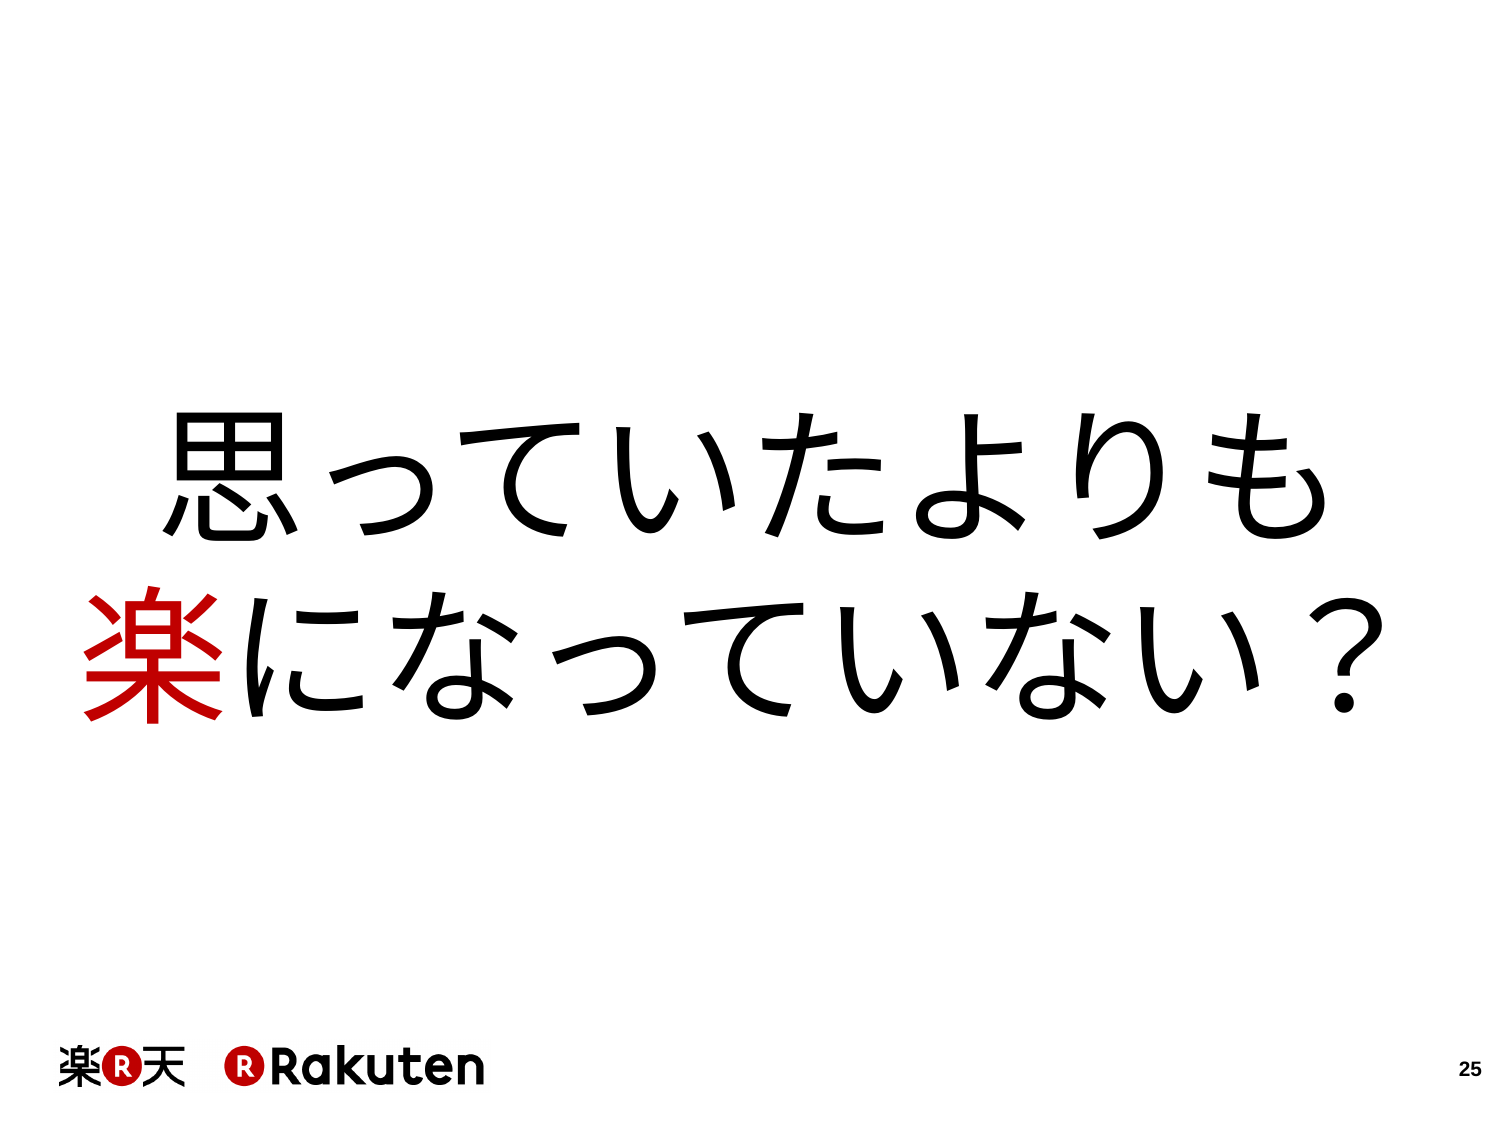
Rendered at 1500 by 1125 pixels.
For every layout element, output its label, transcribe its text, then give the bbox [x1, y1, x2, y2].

picture [53, 1039, 491, 1093]
text_box 思っていたよりも 楽になっていない？ [29, 326, 1471, 799]
